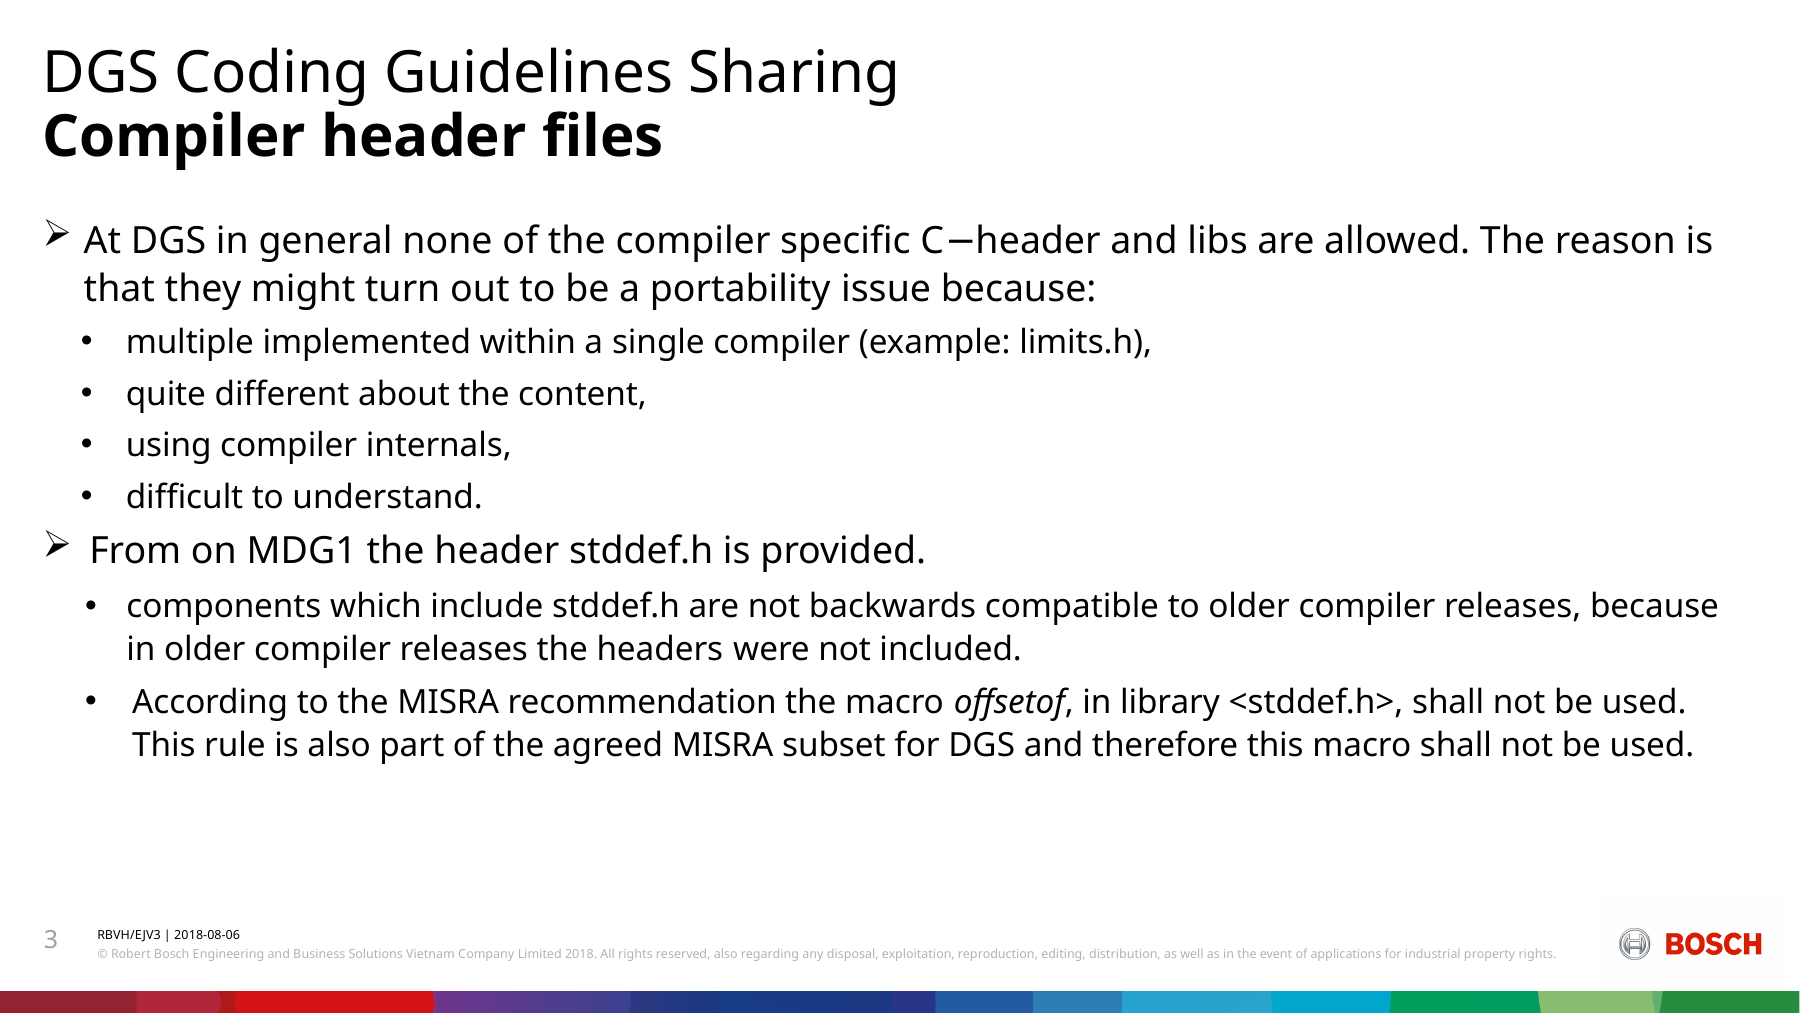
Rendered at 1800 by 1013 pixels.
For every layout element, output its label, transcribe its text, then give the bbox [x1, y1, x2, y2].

text_box RBVH/EJV3 | 2018-08-06 [97, 925, 1599, 944]
text_box DGS Coding Guidelines Sharing [42, 42, 1758, 106]
picture [0, 991, 1272, 1013]
title Compiler header files [42, 106, 1758, 170]
picture [1390, 991, 1800, 1013]
list At DGS in general none of the compiler specific C−header and libs are allowed. The reason is that they might turn out to be a portability issue because: multiple implemented within a single compiler (example: limits.h), quite different about the content, using compiler internals, difficult to understand. From on MDG1 the header stddef.h is provided. components which include stddef.h are not backwards compatible to older compiler releases, because in older compiler releases the headers were not included. According to the MISRA recommendation the macro offsetof, in library <stddef.h>, shall not be used. This rule is also part of the agreed MISRA subset for DGS and therefore this macro shall not be used. [42, 212, 1758, 897]
text_box © Robert Bosch Engineering and Business Solutions Vietnam Company Limited 2018. All rights reserved, also regarding any disposal, exploitation, reproduction, editing, distribution, as well as in the event of applications for industrial property rights. [97, 944, 1599, 980]
text_box 3 [43, 923, 92, 991]
